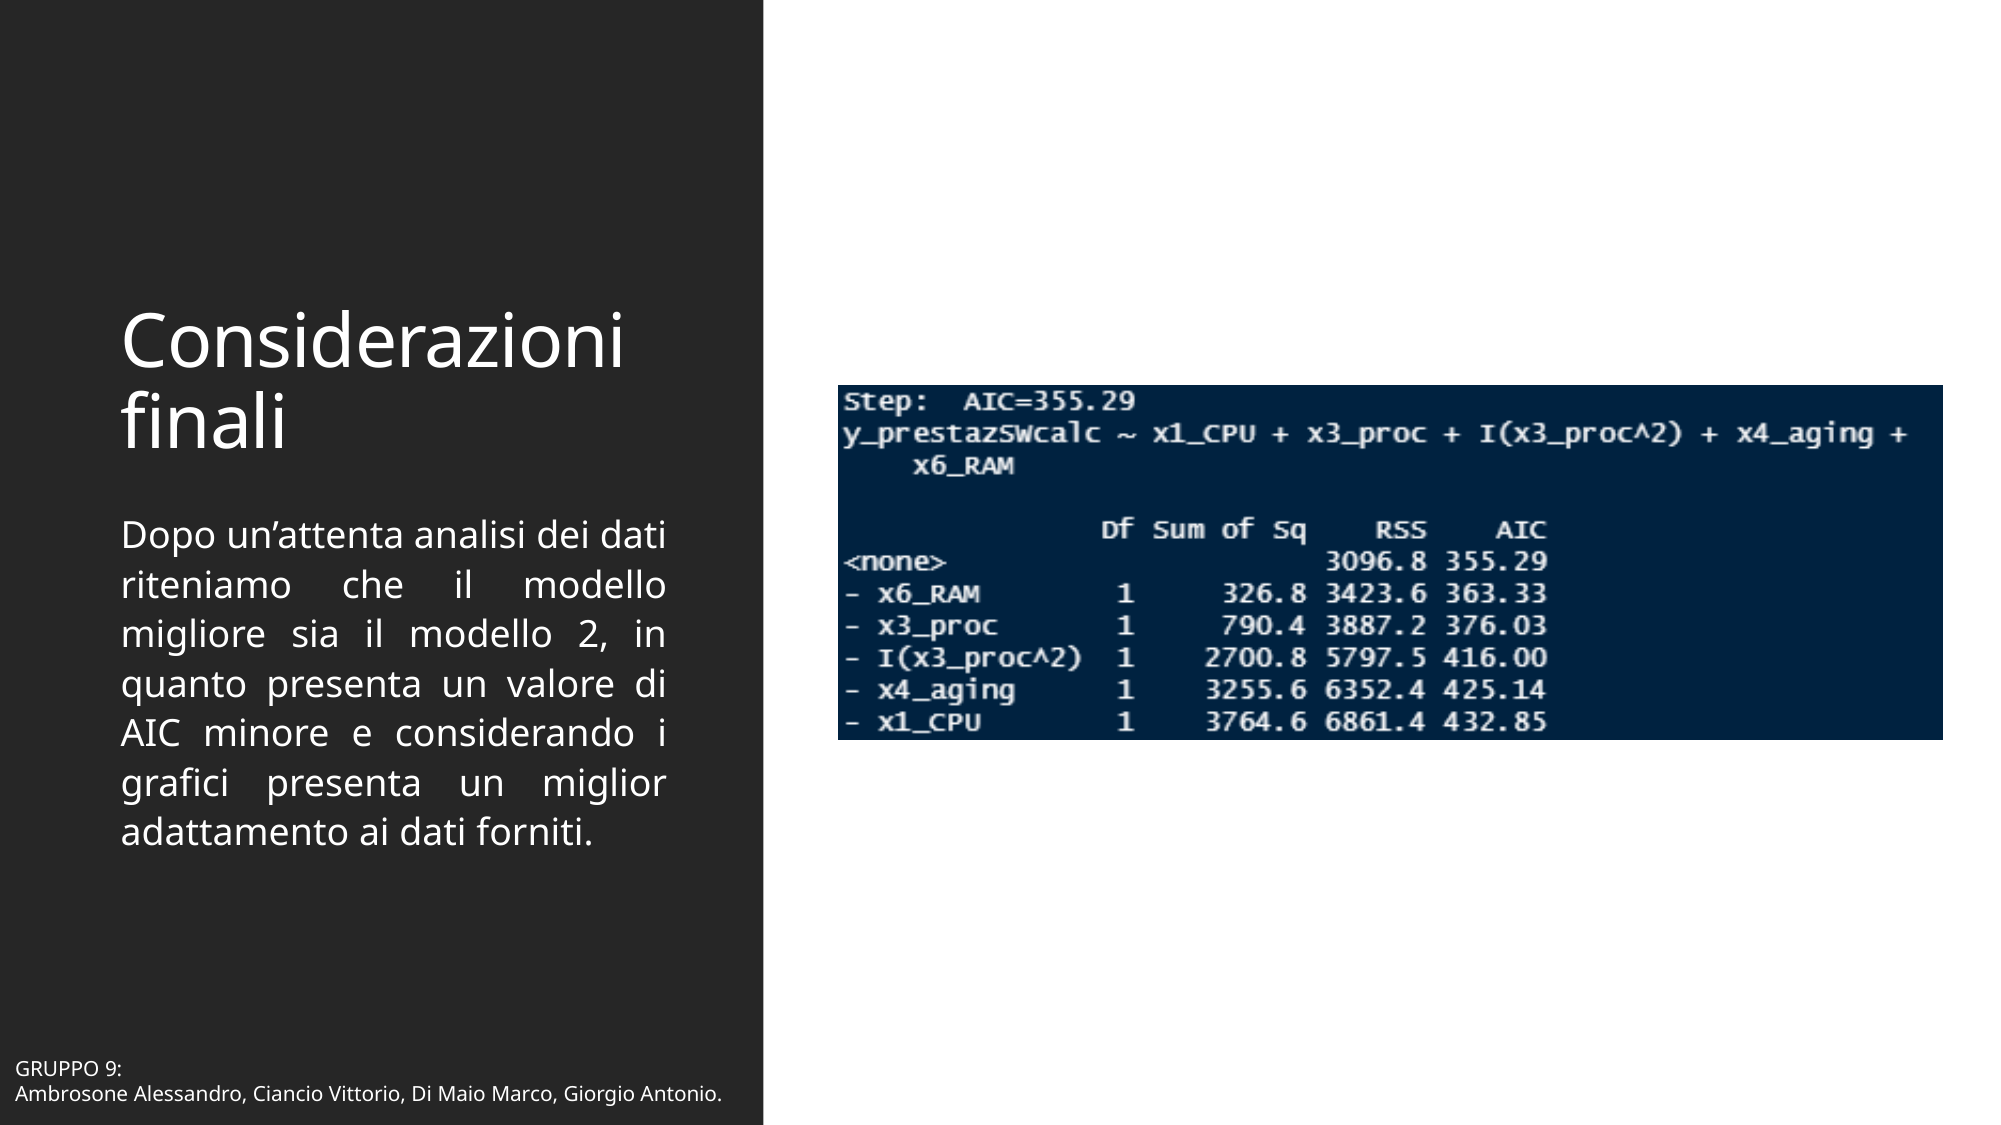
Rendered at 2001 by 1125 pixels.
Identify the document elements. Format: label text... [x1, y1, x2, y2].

picture [838, 384, 1944, 741]
slide_number GRUPPO 9: Ambrosone Alessandro, Ciancio Vittorio, Di Maio Marco, Giorgio Antonio. [0, 1036, 762, 1125]
title Considerazioni finali [105, 294, 683, 473]
list Dopo un’attenta analisi dei dati riteniamo che il modello migliore sia il modello 2, in quanto presenta un valore di AIC minore e considerando i grafici presenta un miglior adattamento ai dati forniti. [105, 499, 683, 863]
